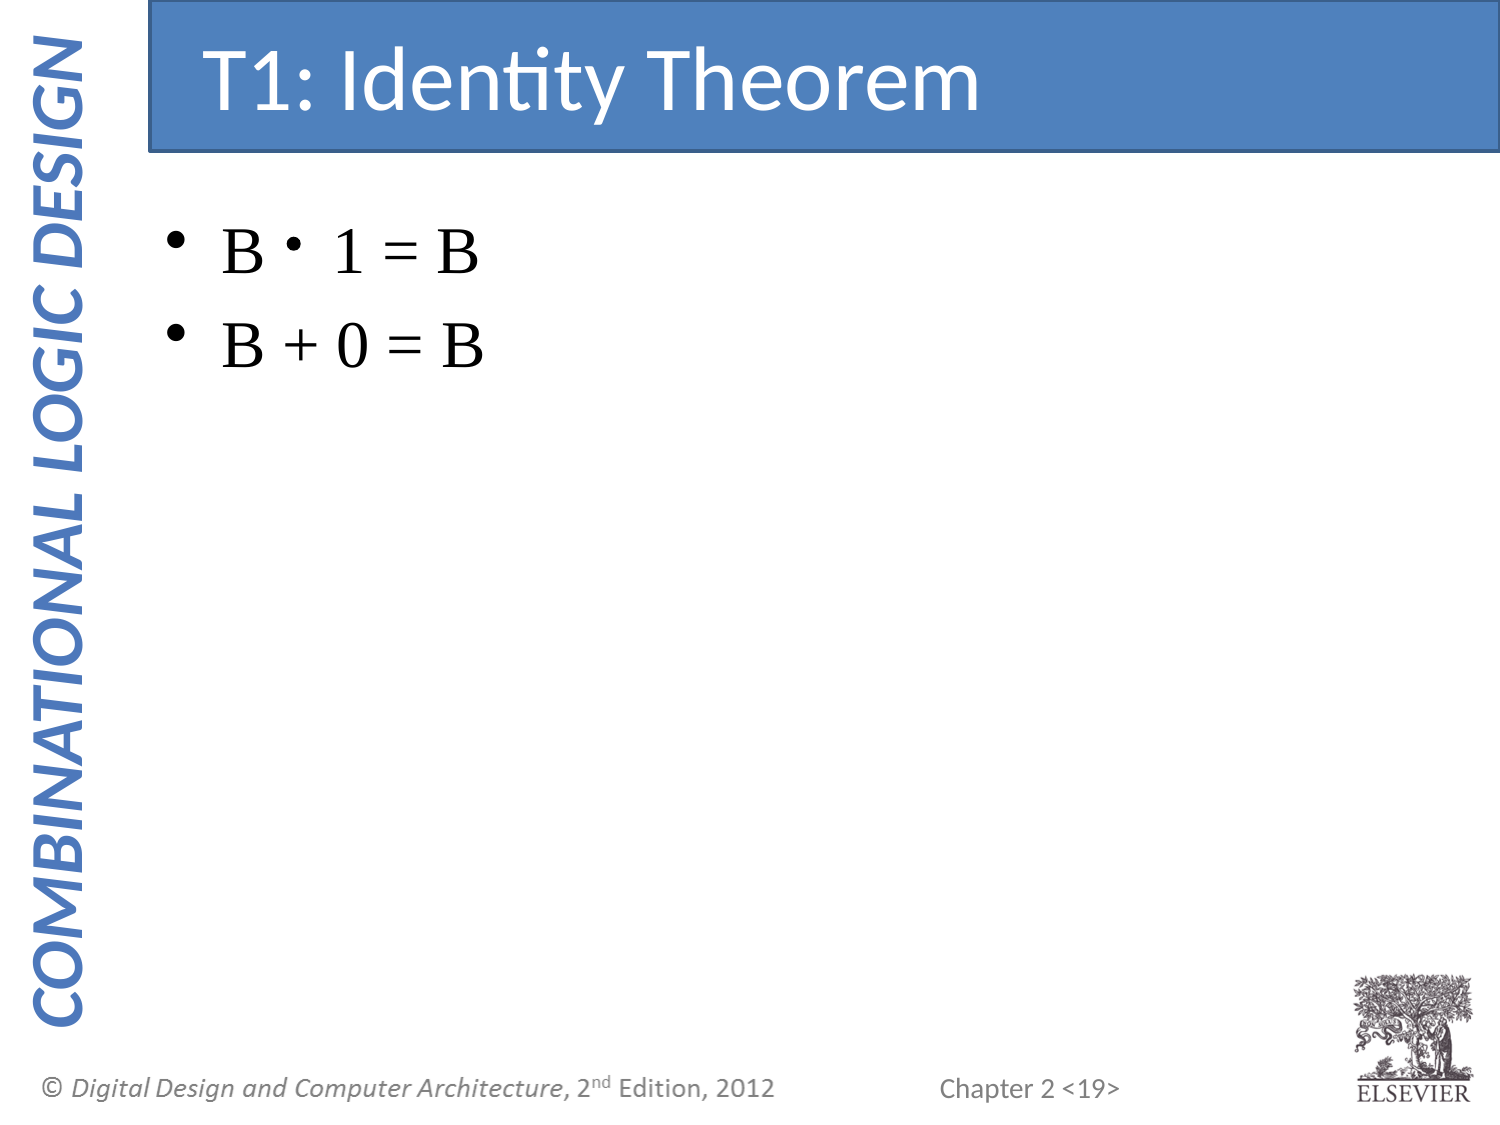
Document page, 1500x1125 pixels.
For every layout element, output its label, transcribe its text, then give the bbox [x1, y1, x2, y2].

picture [0, 0, 1500, 1125]
text_box T1: Identity Theorem [187, 11, 1488, 136]
text_box B 1 = B B + 0 = B [150, 199, 1450, 1013]
text_box [287, 237, 300, 250]
